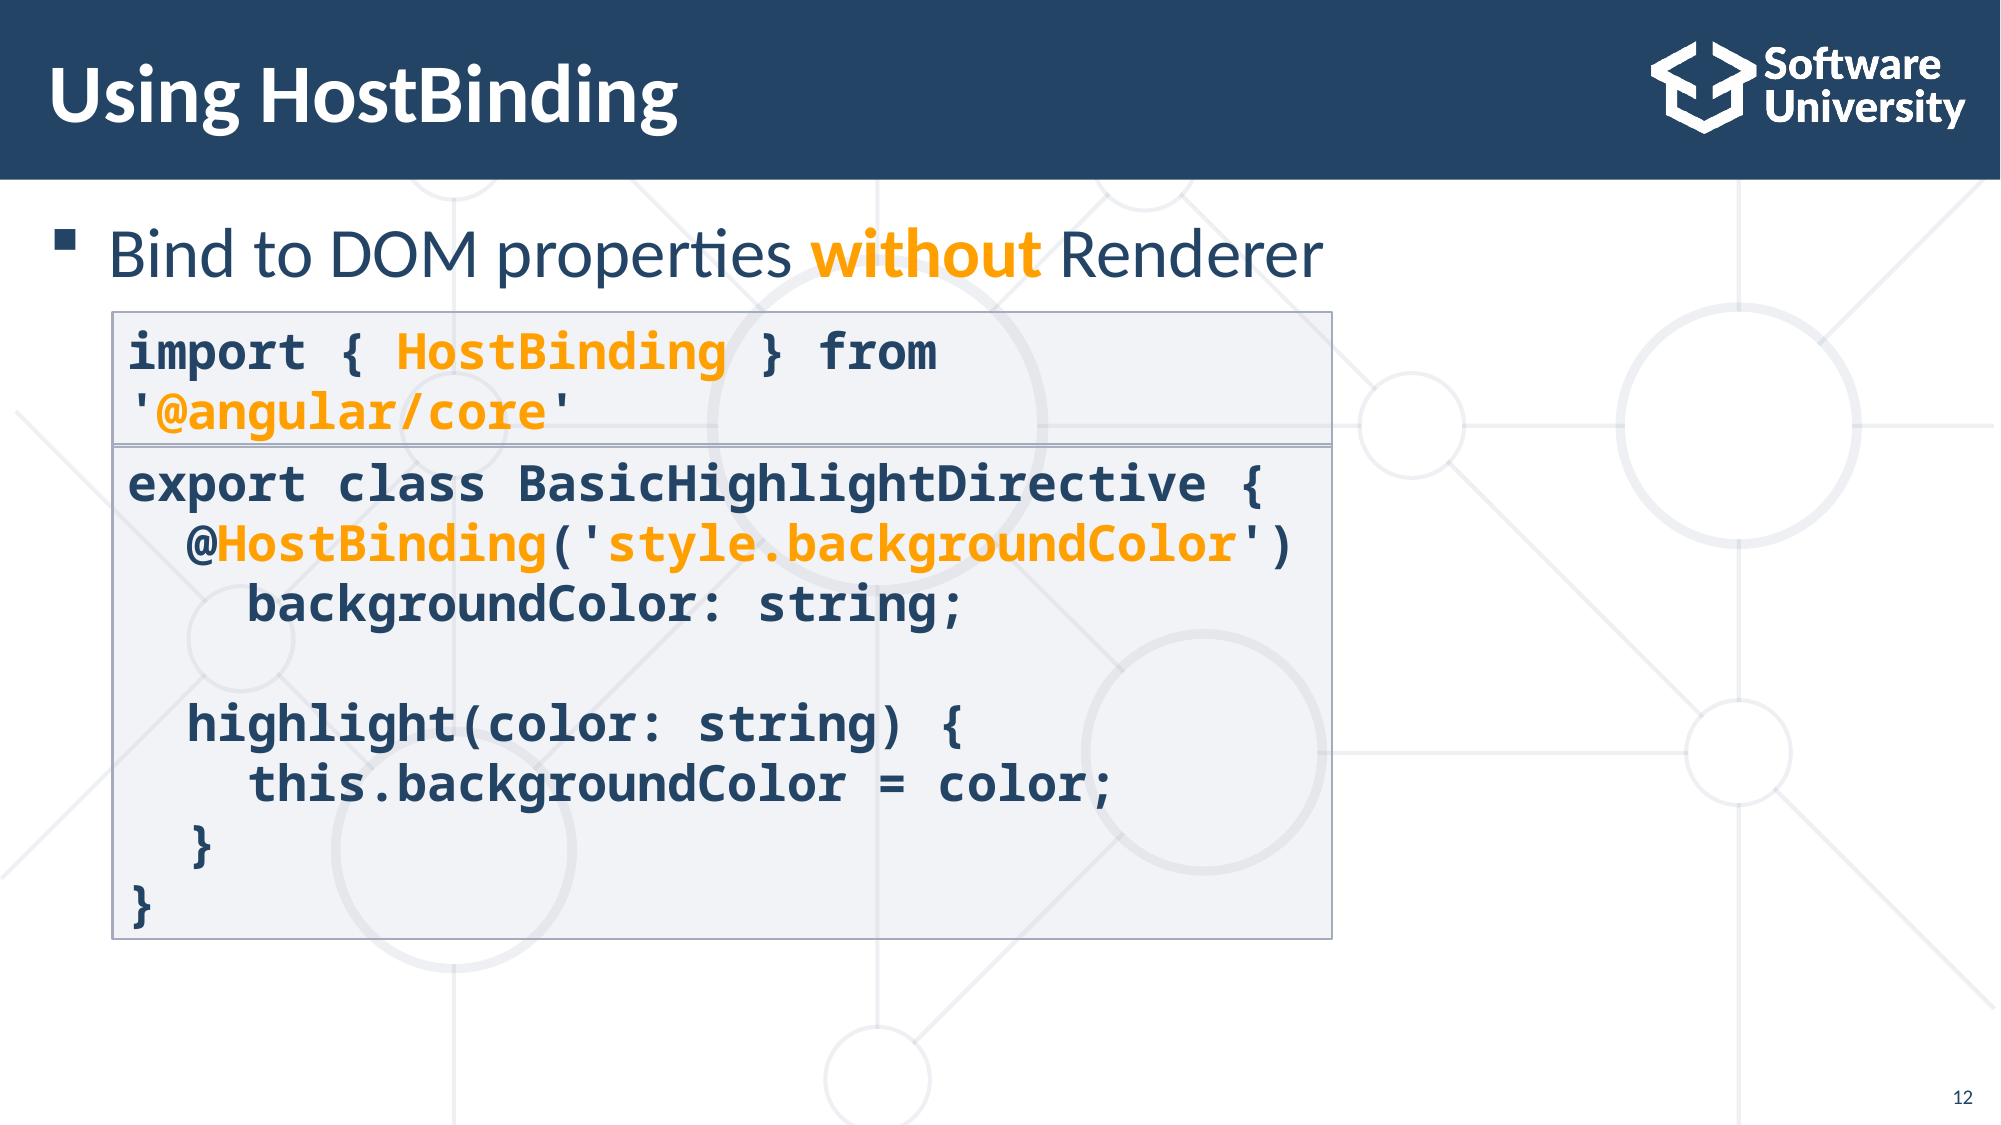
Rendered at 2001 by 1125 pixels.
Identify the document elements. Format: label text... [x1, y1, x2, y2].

slide_number 12 [1927, 1067, 1989, 1117]
picture [1651, 41, 1966, 134]
title Using HostBinding [31, 16, 1625, 162]
text_box import { HostBinding } from '@angular/core' [112, 312, 1333, 443]
text_box export class BasicHighlightDirective { @HostBinding('style.backgroundColor') backgroundColor: string; highlight(color: string) { this.backgroundColor = color; } } [112, 443, 1333, 939]
list Bind to DOM properties without Renderer [31, 196, 1970, 1104]
